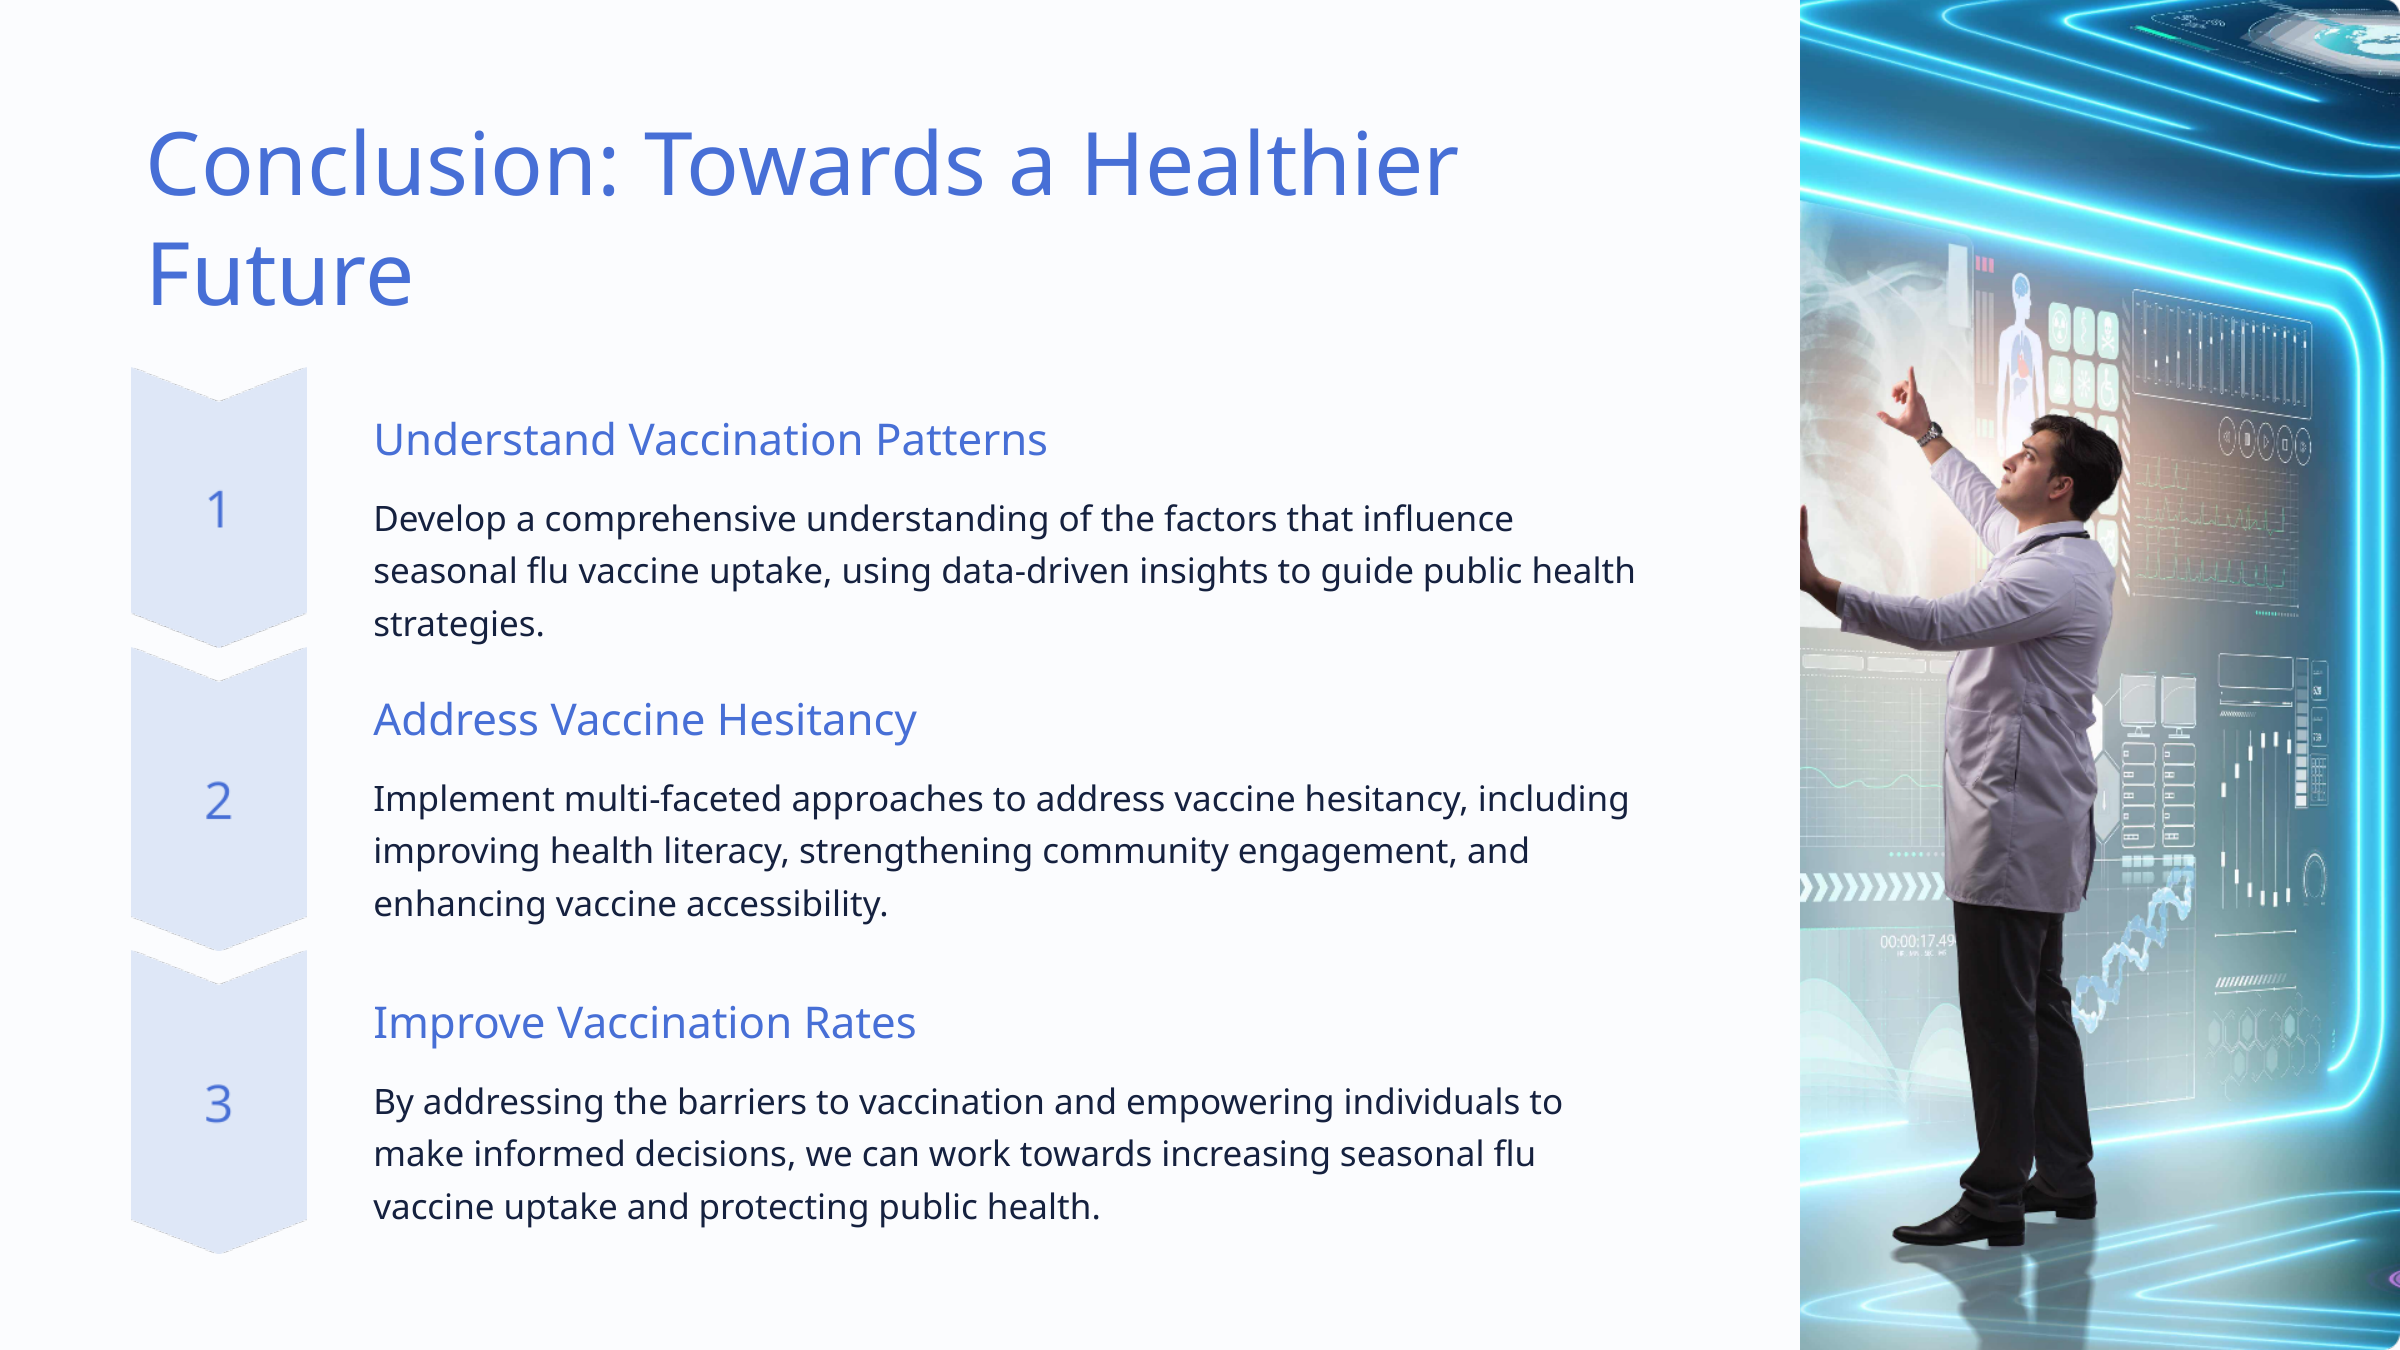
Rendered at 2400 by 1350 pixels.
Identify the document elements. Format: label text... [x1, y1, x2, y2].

text_box [0, 0, 1799, 1350]
text_box Implement multi-faceted approaches to address vaccine hesitancy, including improving health literacy, strengthening community engagement, and enhancing vaccine accessibility. [358, 758, 1669, 916]
text_box Conclusion: Towards a Healthier Future [131, 96, 1669, 316]
text_box Develop a comprehensive understanding of the factors that influence seasonal flu vaccine uptake, using data-driven insights to guide public health strategies. [358, 478, 1669, 583]
text_box By addressing the barriers to vaccination and empowering individuals to make informed decisions, we can work towards increasing seasonal flu vaccine uptake and protecting public health. [358, 1061, 1669, 1219]
picture [1799, 0, 2400, 1350]
text_box Understand Vaccination Patterns [358, 402, 1049, 458]
text_box Improve Vaccination Rates [358, 985, 916, 1041]
picture [131, 367, 307, 1254]
text_box Address Vaccine Hesitancy [358, 682, 924, 738]
